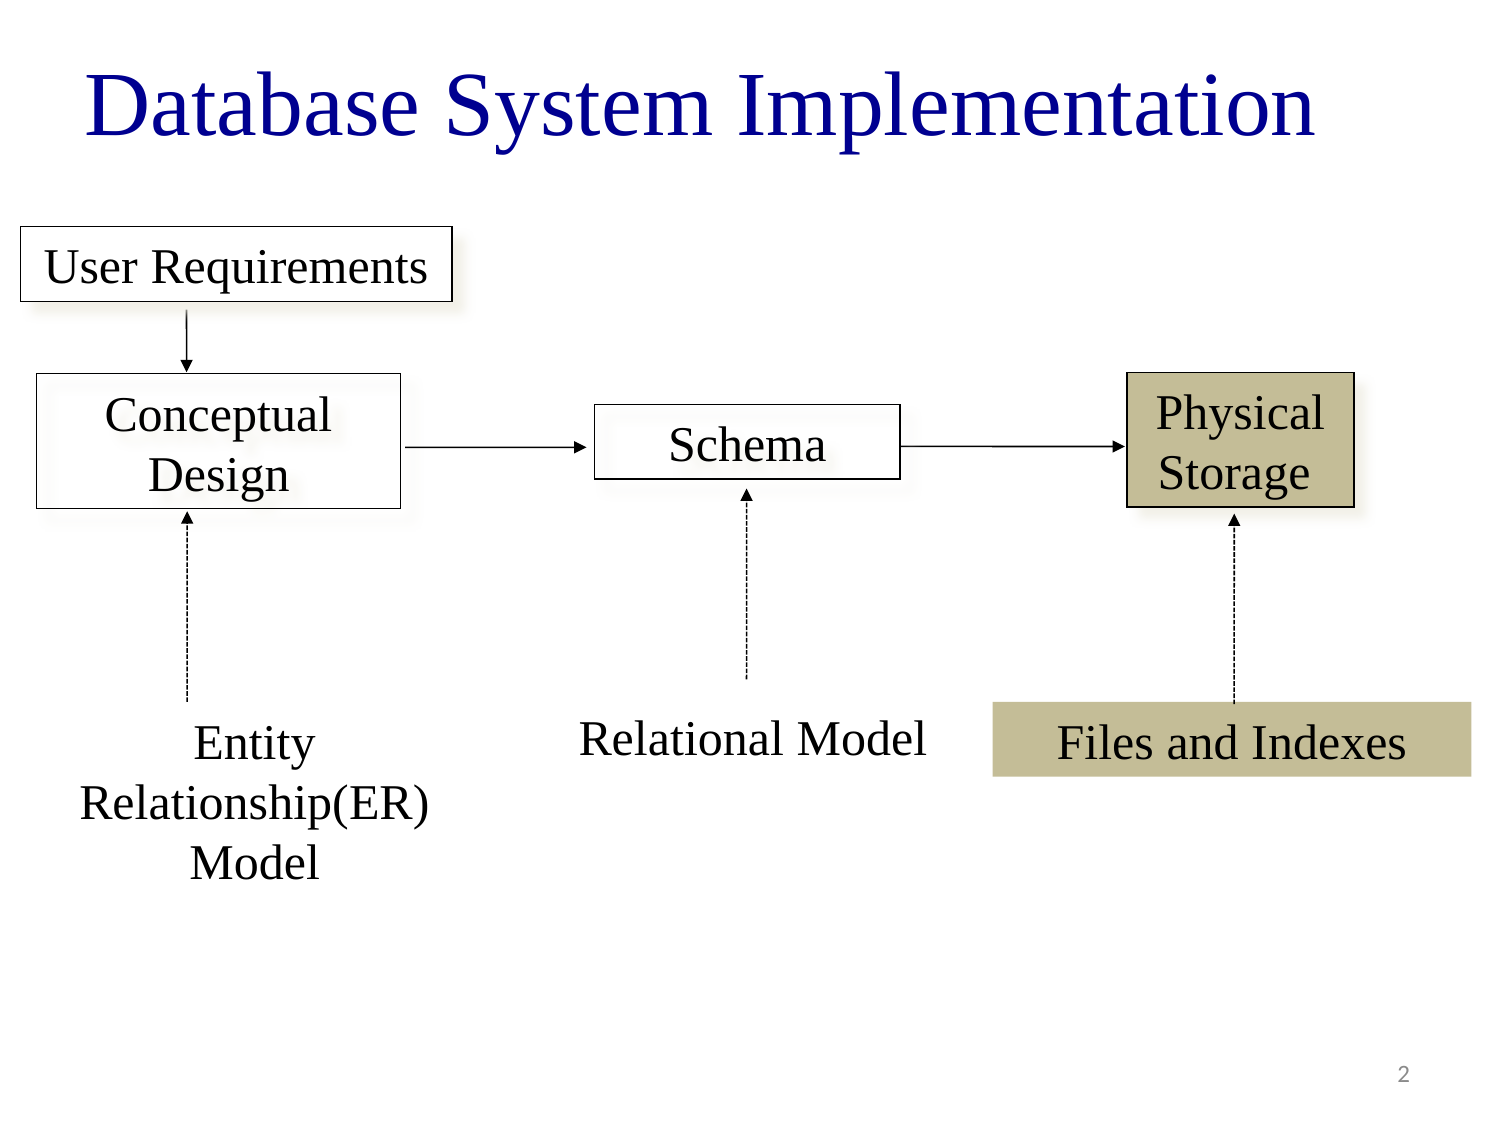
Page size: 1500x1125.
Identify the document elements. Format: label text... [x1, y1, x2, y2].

text_box Conceptual Design [36, 373, 401, 509]
text_box [740, 488, 753, 502]
text_box [920, 440, 1125, 453]
slide_number 2 [1074, 1042, 1425, 1103]
text_box User Requirements [20, 226, 452, 302]
text_box Relational Model [513, 698, 993, 773]
text_box Entity Relationship(ER) Model [15, 701, 494, 897]
text_box [1228, 513, 1241, 527]
text_box Files and Indexes [992, 701, 1472, 777]
text_box [405, 441, 587, 454]
text_box [181, 511, 194, 524]
title Database System Implementation [69, 5, 1420, 193]
text_box Schema [594, 404, 901, 479]
text_box Physical Storage [1126, 372, 1355, 507]
text_box [180, 320, 193, 373]
